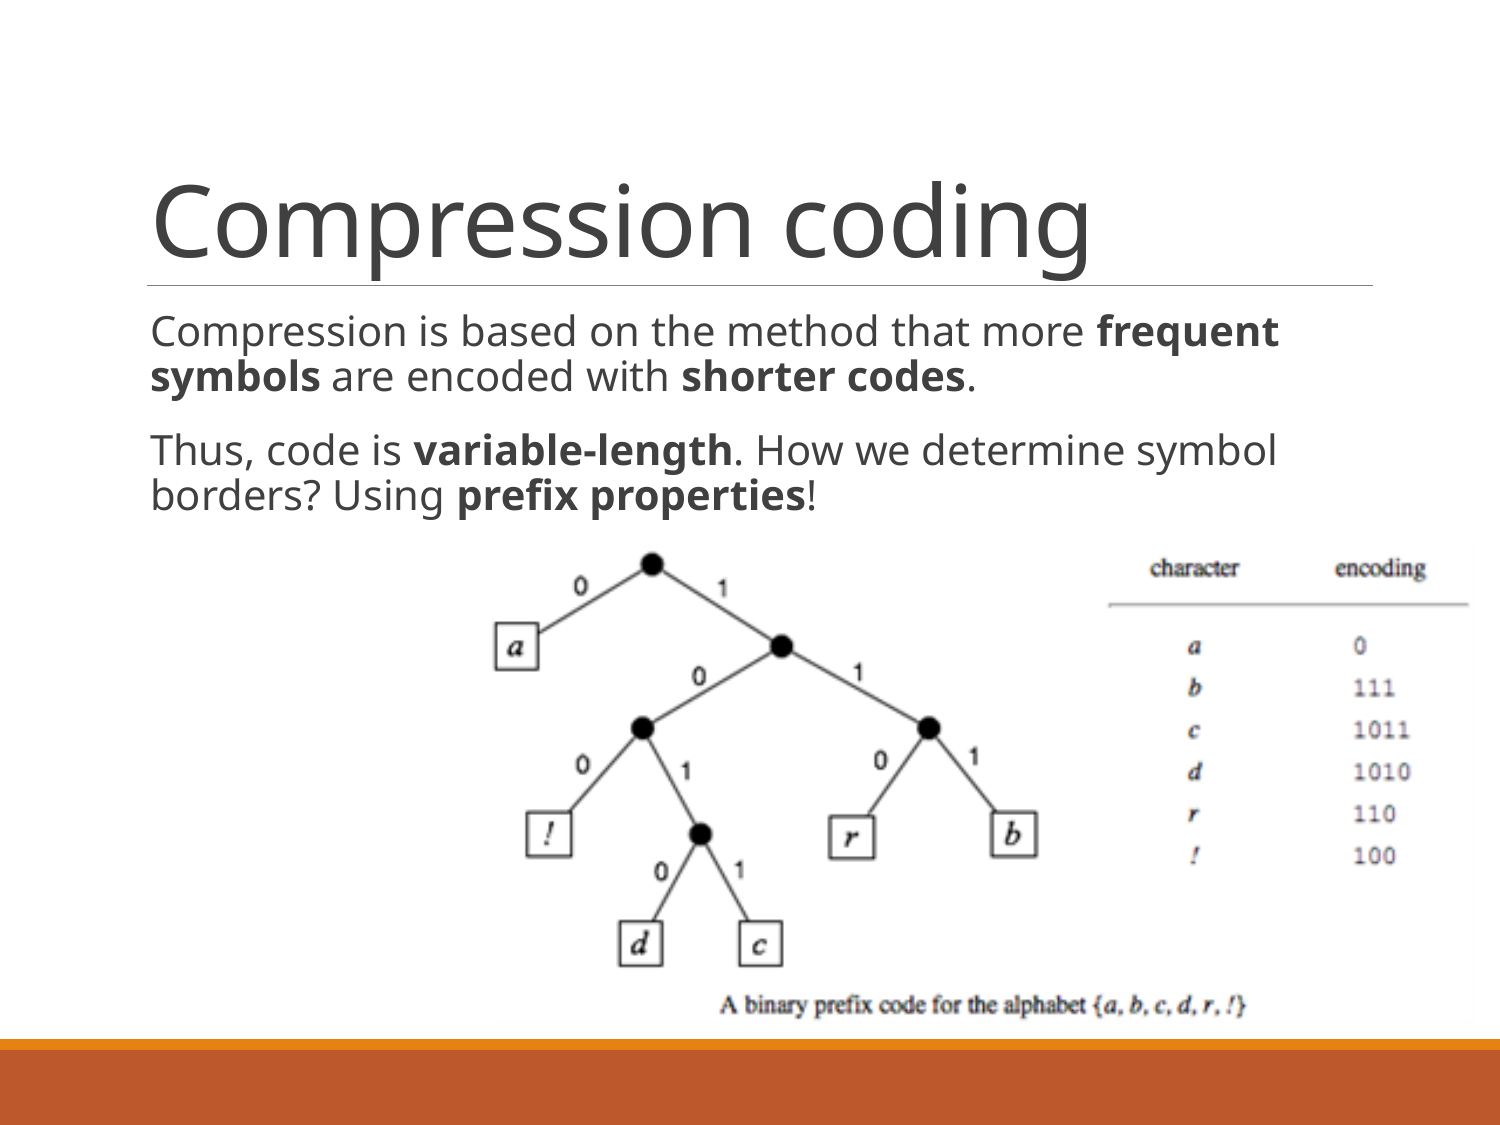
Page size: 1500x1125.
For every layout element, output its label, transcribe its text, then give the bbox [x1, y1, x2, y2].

title Compression coding [135, 47, 1373, 285]
list Compression is based on the method that more frequent symbols are encoded with shorter codes. Thus, code is variable-length. How we determine symbol borders? Using prefix properties! [135, 302, 1373, 963]
picture [490, 545, 1476, 1025]
